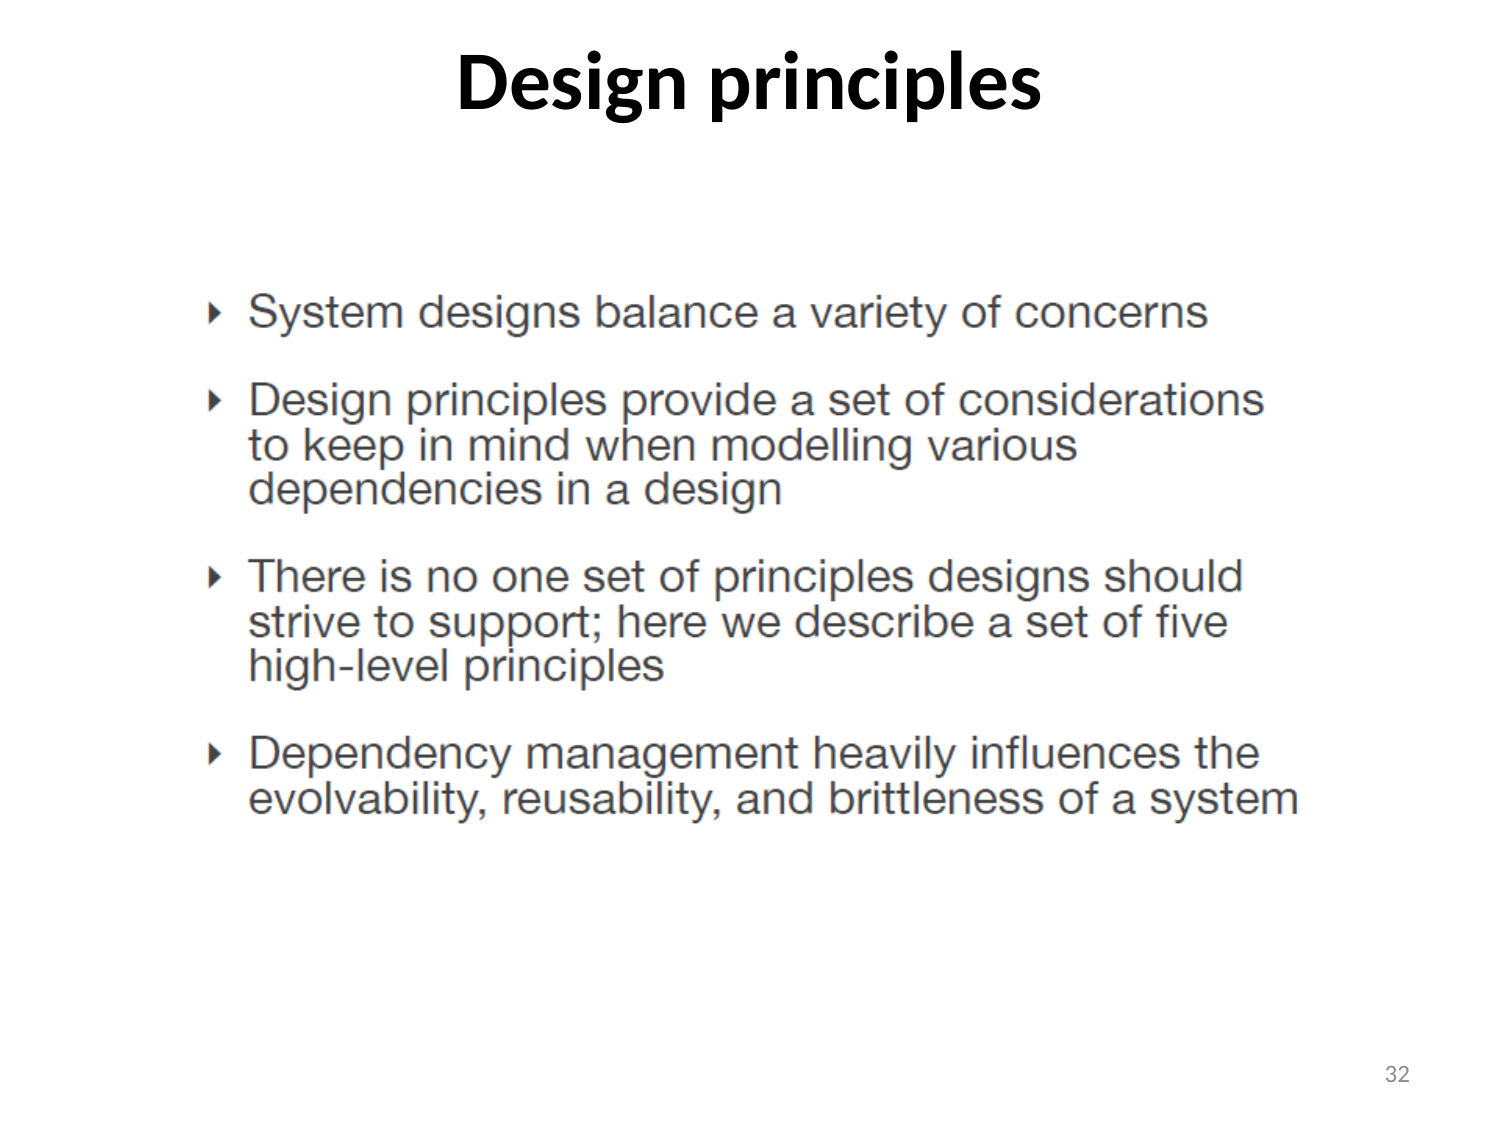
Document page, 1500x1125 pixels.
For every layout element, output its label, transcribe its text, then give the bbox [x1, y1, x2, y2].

slide_number 32 [1074, 1042, 1425, 1103]
picture [177, 266, 1323, 858]
text_box Design principles [0, 19, 1500, 134]
